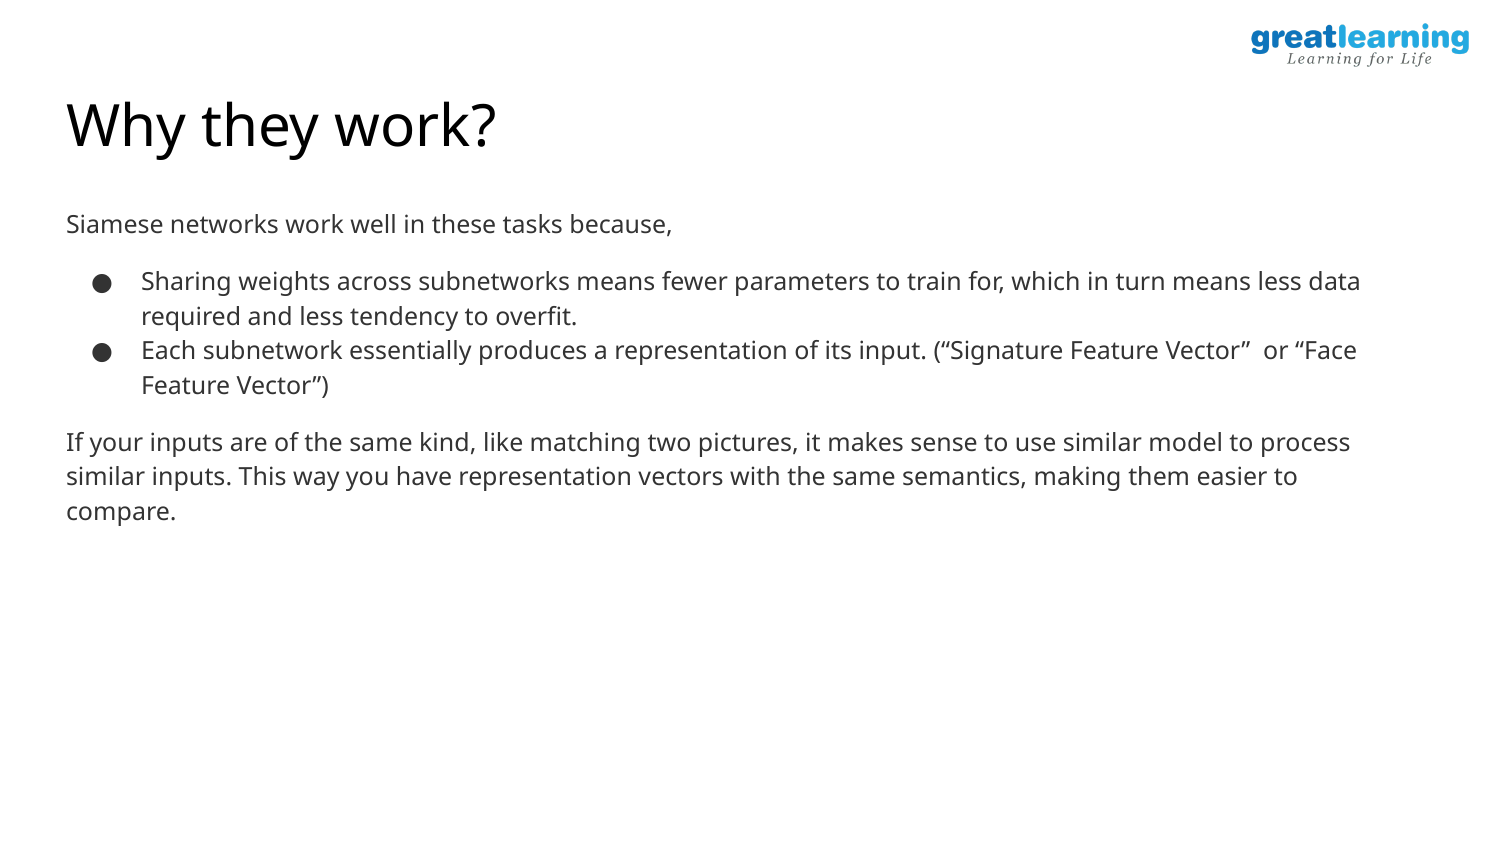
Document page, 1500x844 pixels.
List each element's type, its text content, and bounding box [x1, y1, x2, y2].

title Why they work? [51, 72, 1449, 167]
list Siamese networks work well in these tasks because, Sharing weights across subnetworks means fewer parameters to train for, which in turn means less data required and less tendency to overfit. Each subnetwork essentially produces a representation of its input. (“Signature Feature Vector” or “Face Feature Vector”) If your inputs are of the same kind, like matching two pictures, it makes sense to use similar model to process similar inputs. This way you have representation vectors with the same semantics, making them easier to compare. [51, 189, 1449, 750]
picture [1251, 23, 1469, 67]
